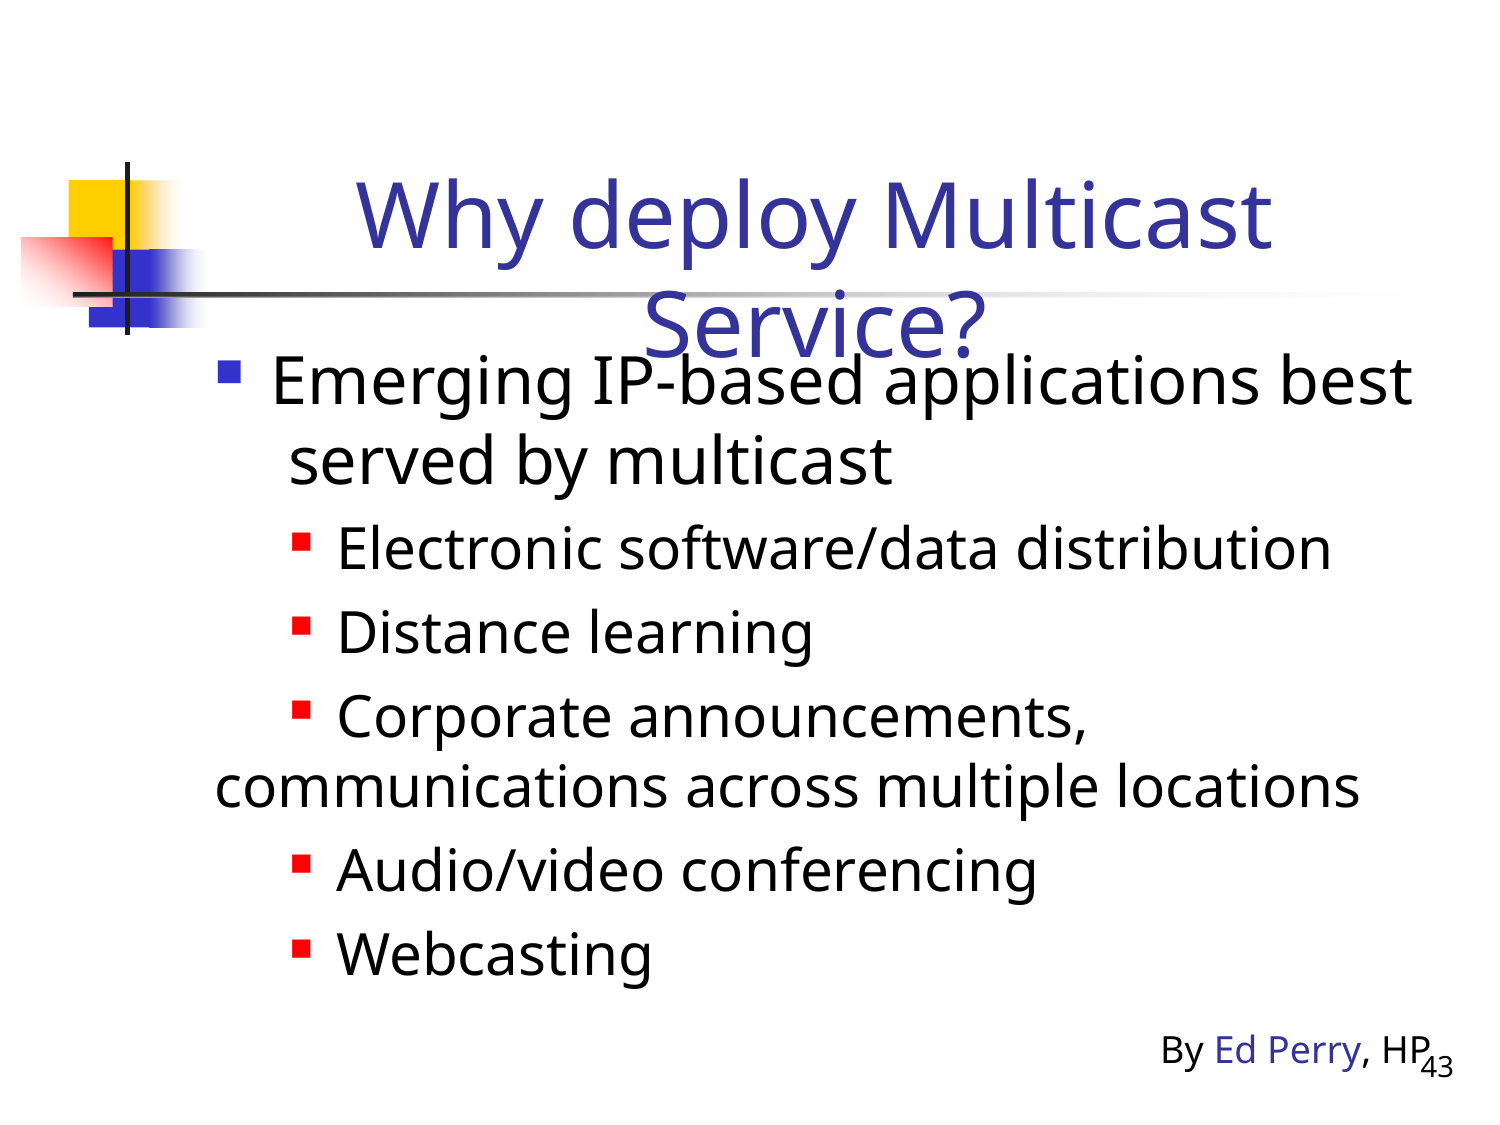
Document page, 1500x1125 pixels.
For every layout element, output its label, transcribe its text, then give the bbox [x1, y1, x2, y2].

slide_number 43 [1402, 1056, 1457, 1091]
title Why deploy Multicast Service? [201, 156, 1427, 267]
picture [20, 180, 1423, 328]
text_box Emerging IP-based applications best served by multicast Electronic software/data distribution Distance learning Corporate announcements, communications across multiple locations Audio/video conferencing Webcasting By Ed Perry, HP [212, 337, 1432, 1071]
